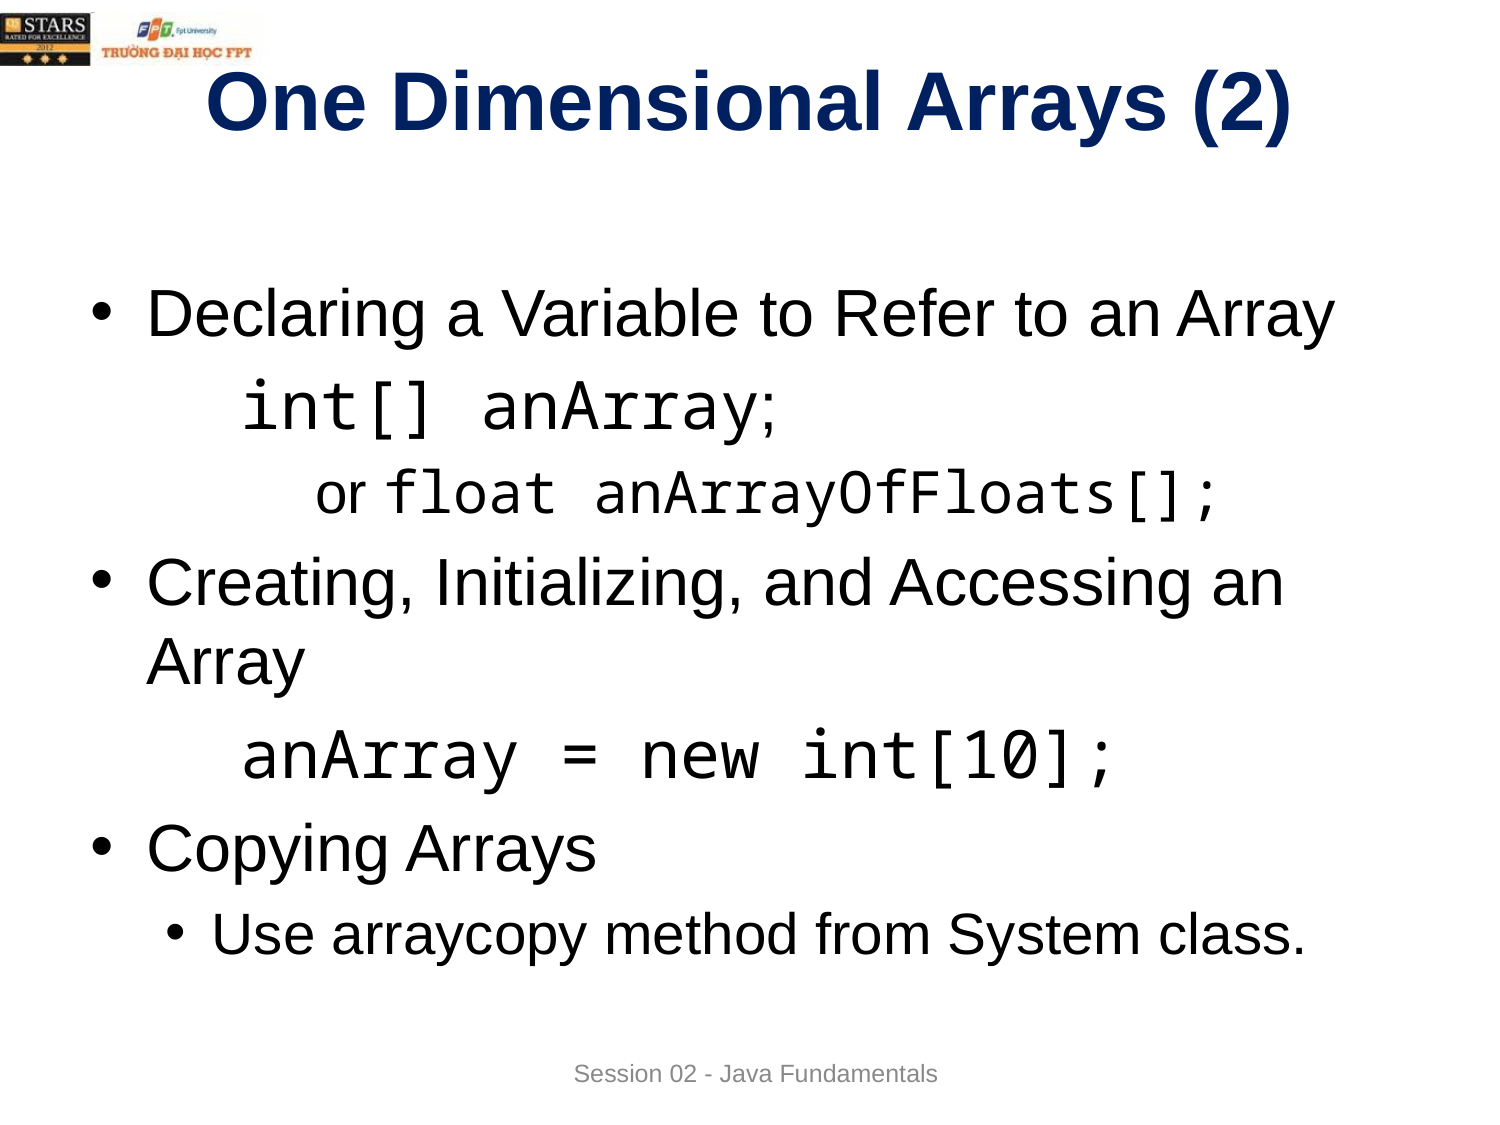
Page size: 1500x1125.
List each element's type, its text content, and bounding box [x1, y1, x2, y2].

picture [0, 12, 263, 66]
list Declaring a Variable to Refer to an Array int[] anArray; or float anArrayOfFloats[]; Creating, Initializing, and Accessing an Array anArray = new int[10]; Copying Arrays Use arraycopy method from System class. [75, 262, 1425, 1005]
title One Dimensional Arrays (2) [75, 45, 1425, 150]
footer Session 02 - Java Fundamentals [437, 1042, 1075, 1103]
